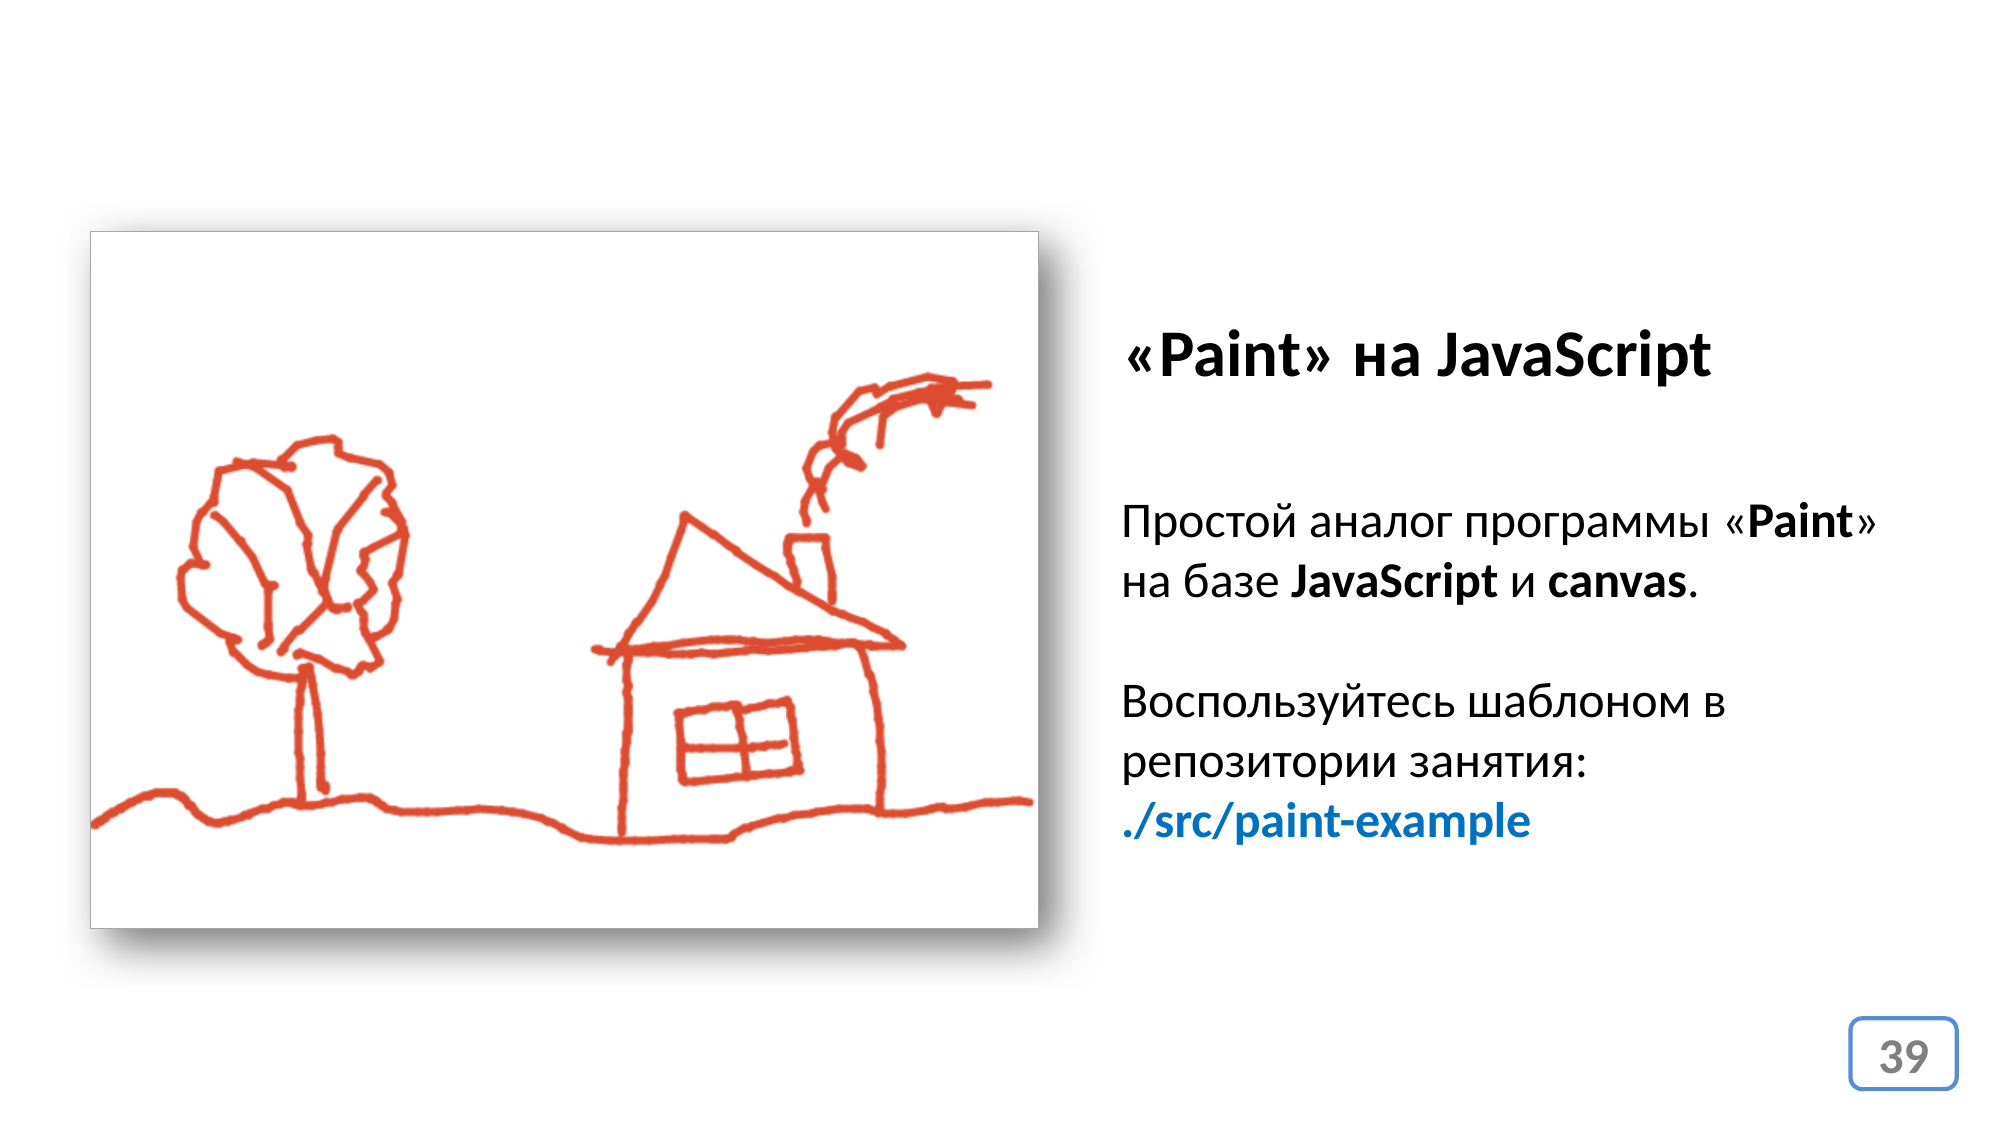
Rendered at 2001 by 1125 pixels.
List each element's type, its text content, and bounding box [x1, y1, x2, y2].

picture [90, 231, 1039, 929]
text_box 39 [1848, 1016, 1959, 1092]
text_box Простой аналог программы «Paint» на базе JavaScript и canvas. Воспользуйтесь шаблоном в репозитории занятия: ./src/paint-example [1106, 479, 1934, 915]
text_box «Paint» на JavaScript [1108, 302, 1729, 398]
